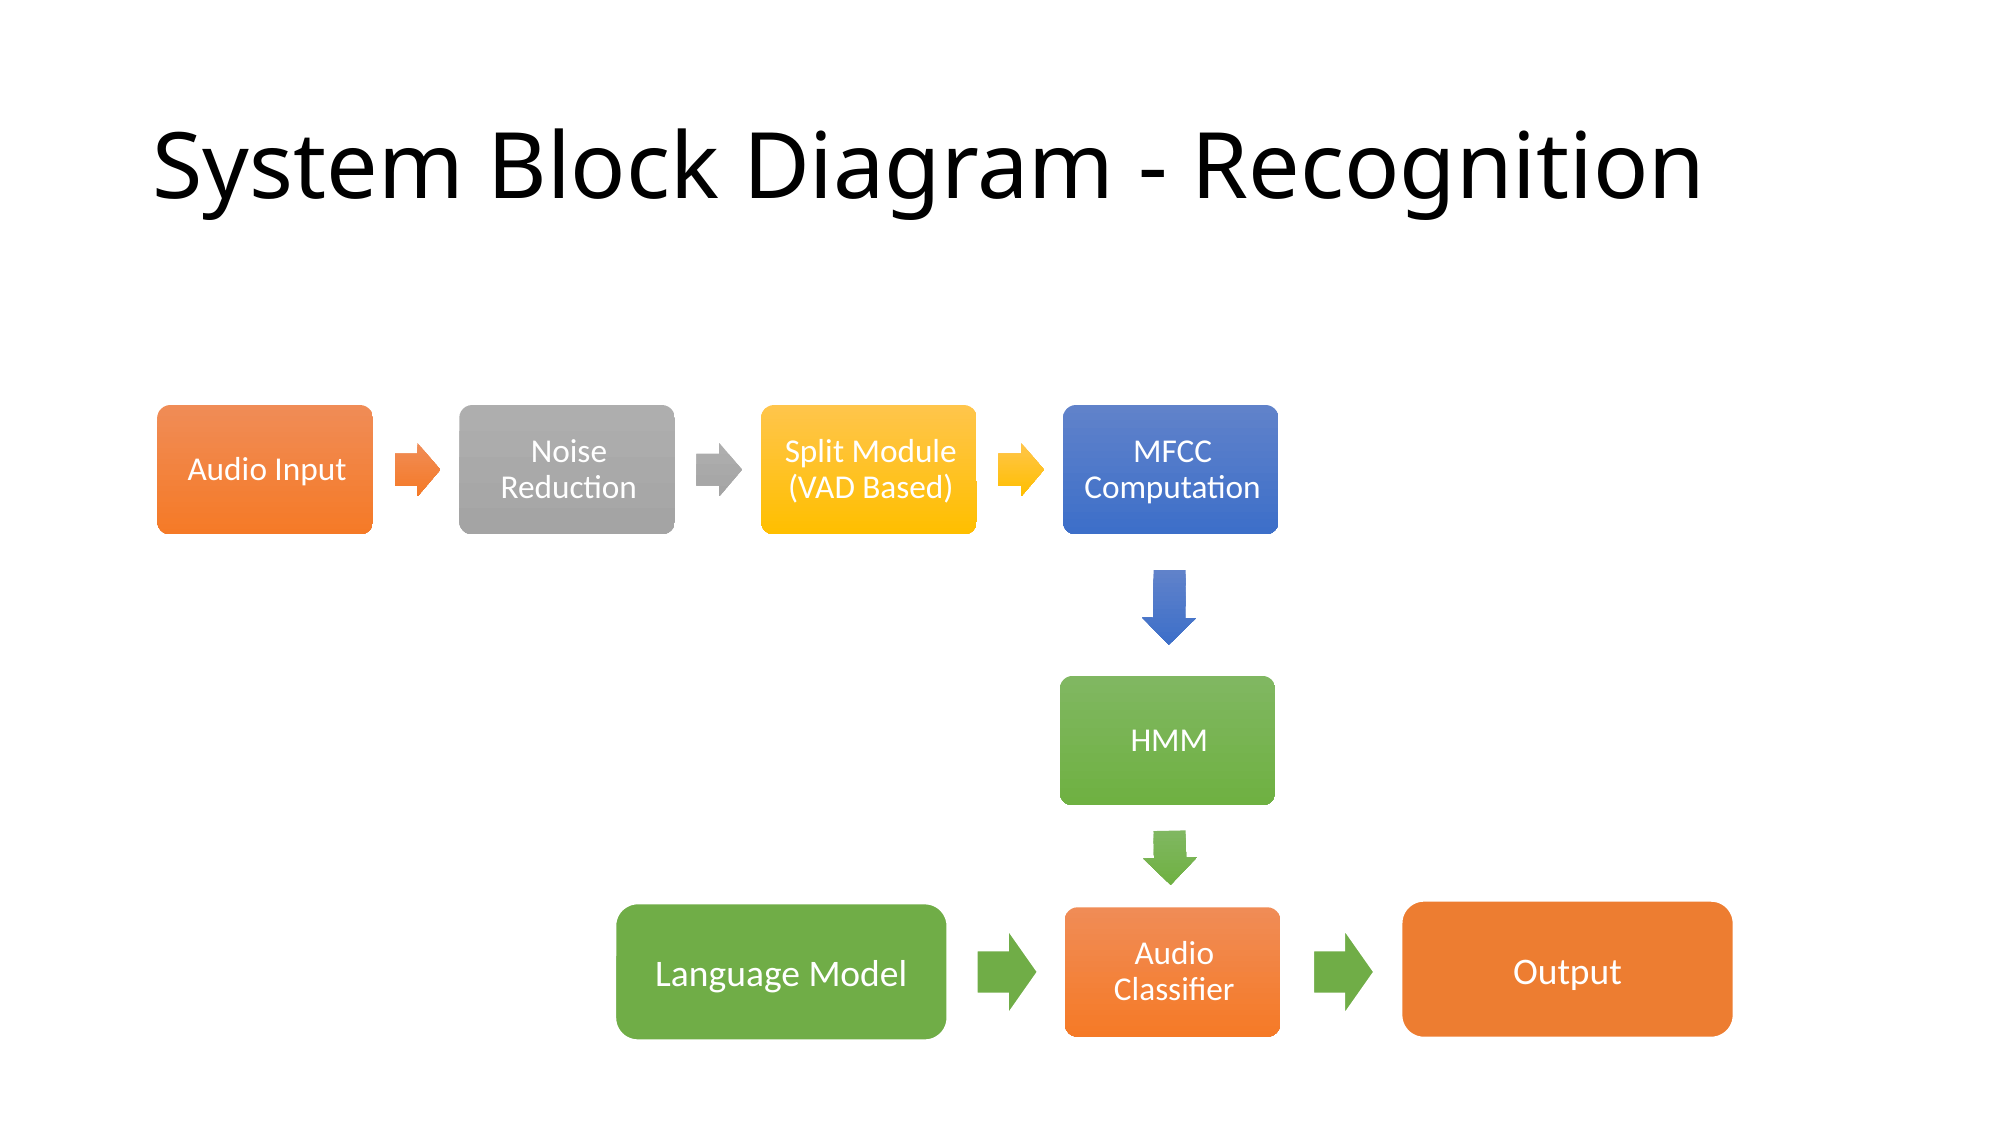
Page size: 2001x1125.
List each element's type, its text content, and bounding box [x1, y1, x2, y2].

text_box Language Model [625, 1039, 938, 1043]
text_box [54, 324, 1780, 1039]
title System Block Diagram - Recognition [137, 59, 1863, 278]
